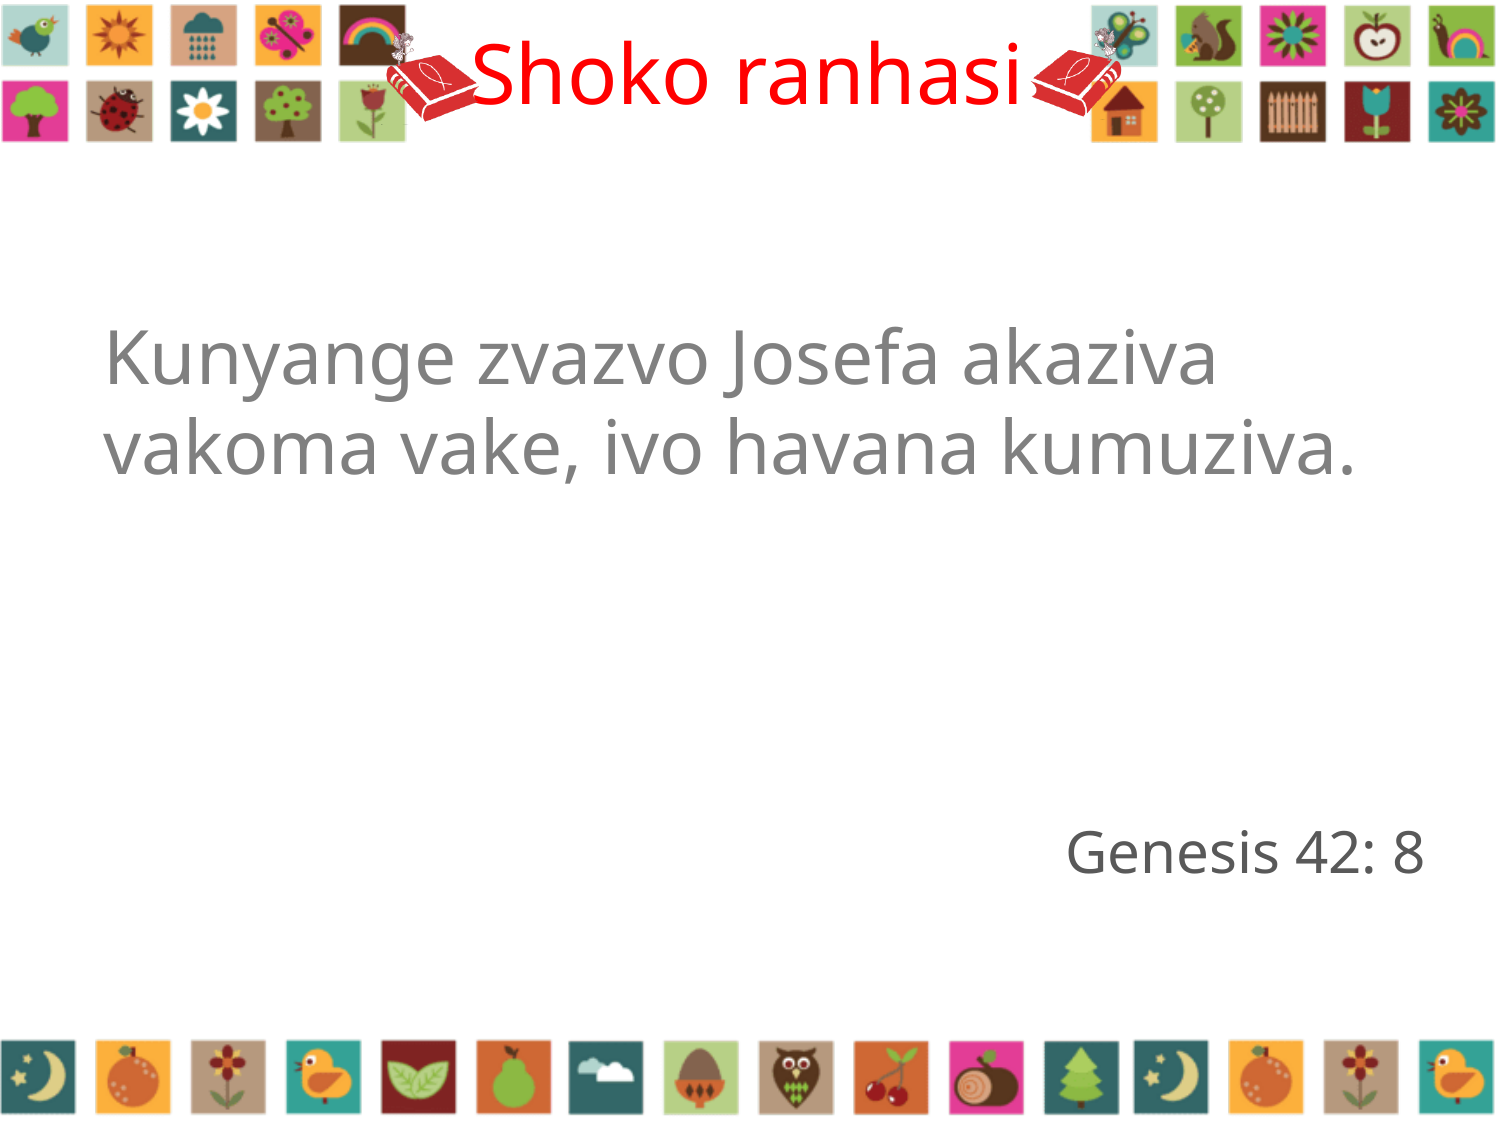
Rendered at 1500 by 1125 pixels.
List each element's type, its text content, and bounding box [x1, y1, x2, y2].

text_box Kunyange zvazvo Josefa akaziva vakoma vake, ivo havana kumuziva. [88, 302, 1436, 498]
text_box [0, 1028, 1500, 1118]
picture [0, 3, 511, 150]
text_box Shoko ranhasi [425, 13, 1077, 129]
text_box Genesis 42: 8 [808, 807, 1441, 893]
picture [999, 3, 1500, 150]
